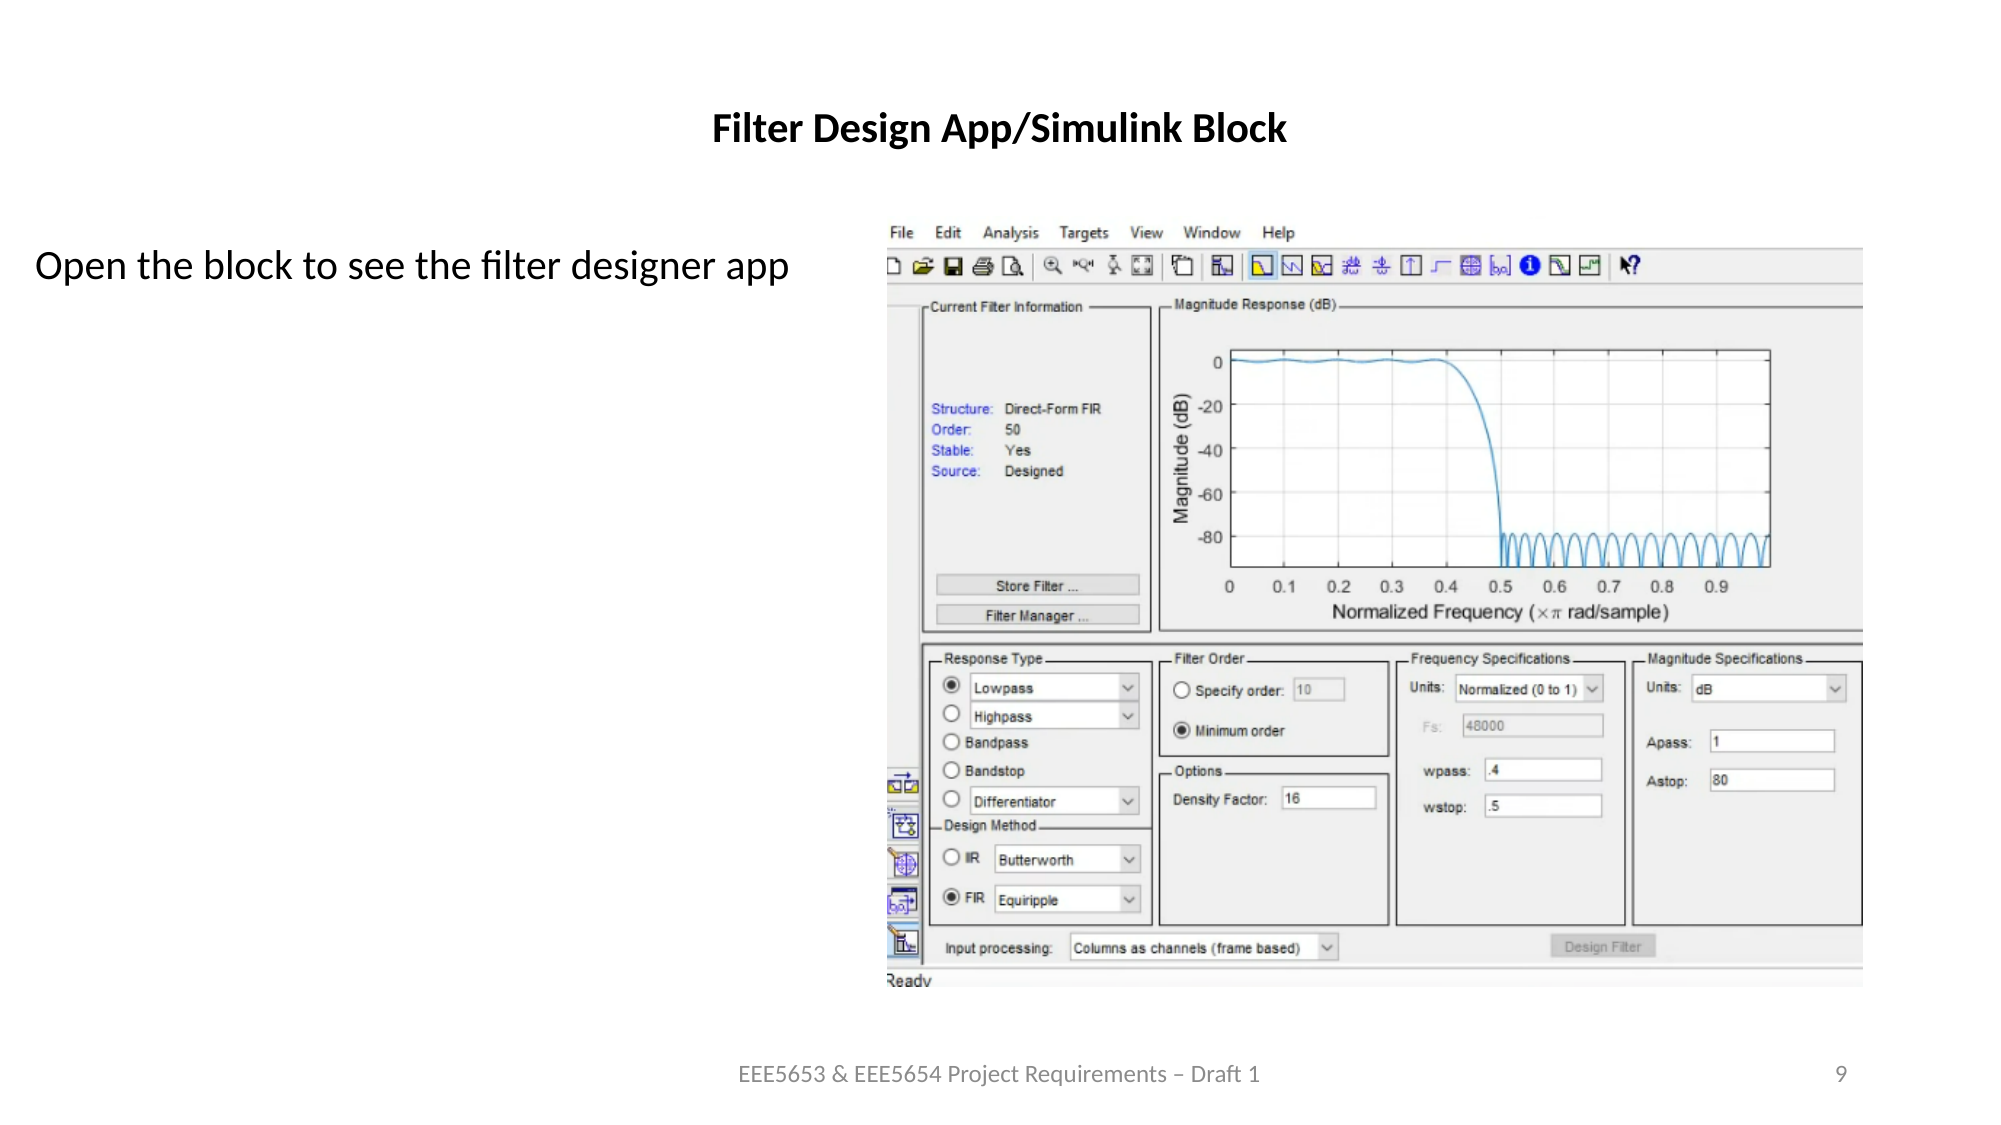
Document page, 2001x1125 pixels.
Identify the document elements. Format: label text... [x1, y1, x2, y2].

title Filter Design App/Simulink Block [137, 56, 1863, 189]
text_box Open the block to see the filter designer app [20, 230, 807, 341]
footer EEE5653 & EEE5654 Project Requirements – Draft 1 [662, 1042, 1338, 1103]
slide_number 9 [1412, 1042, 1863, 1103]
picture [887, 216, 1863, 987]
